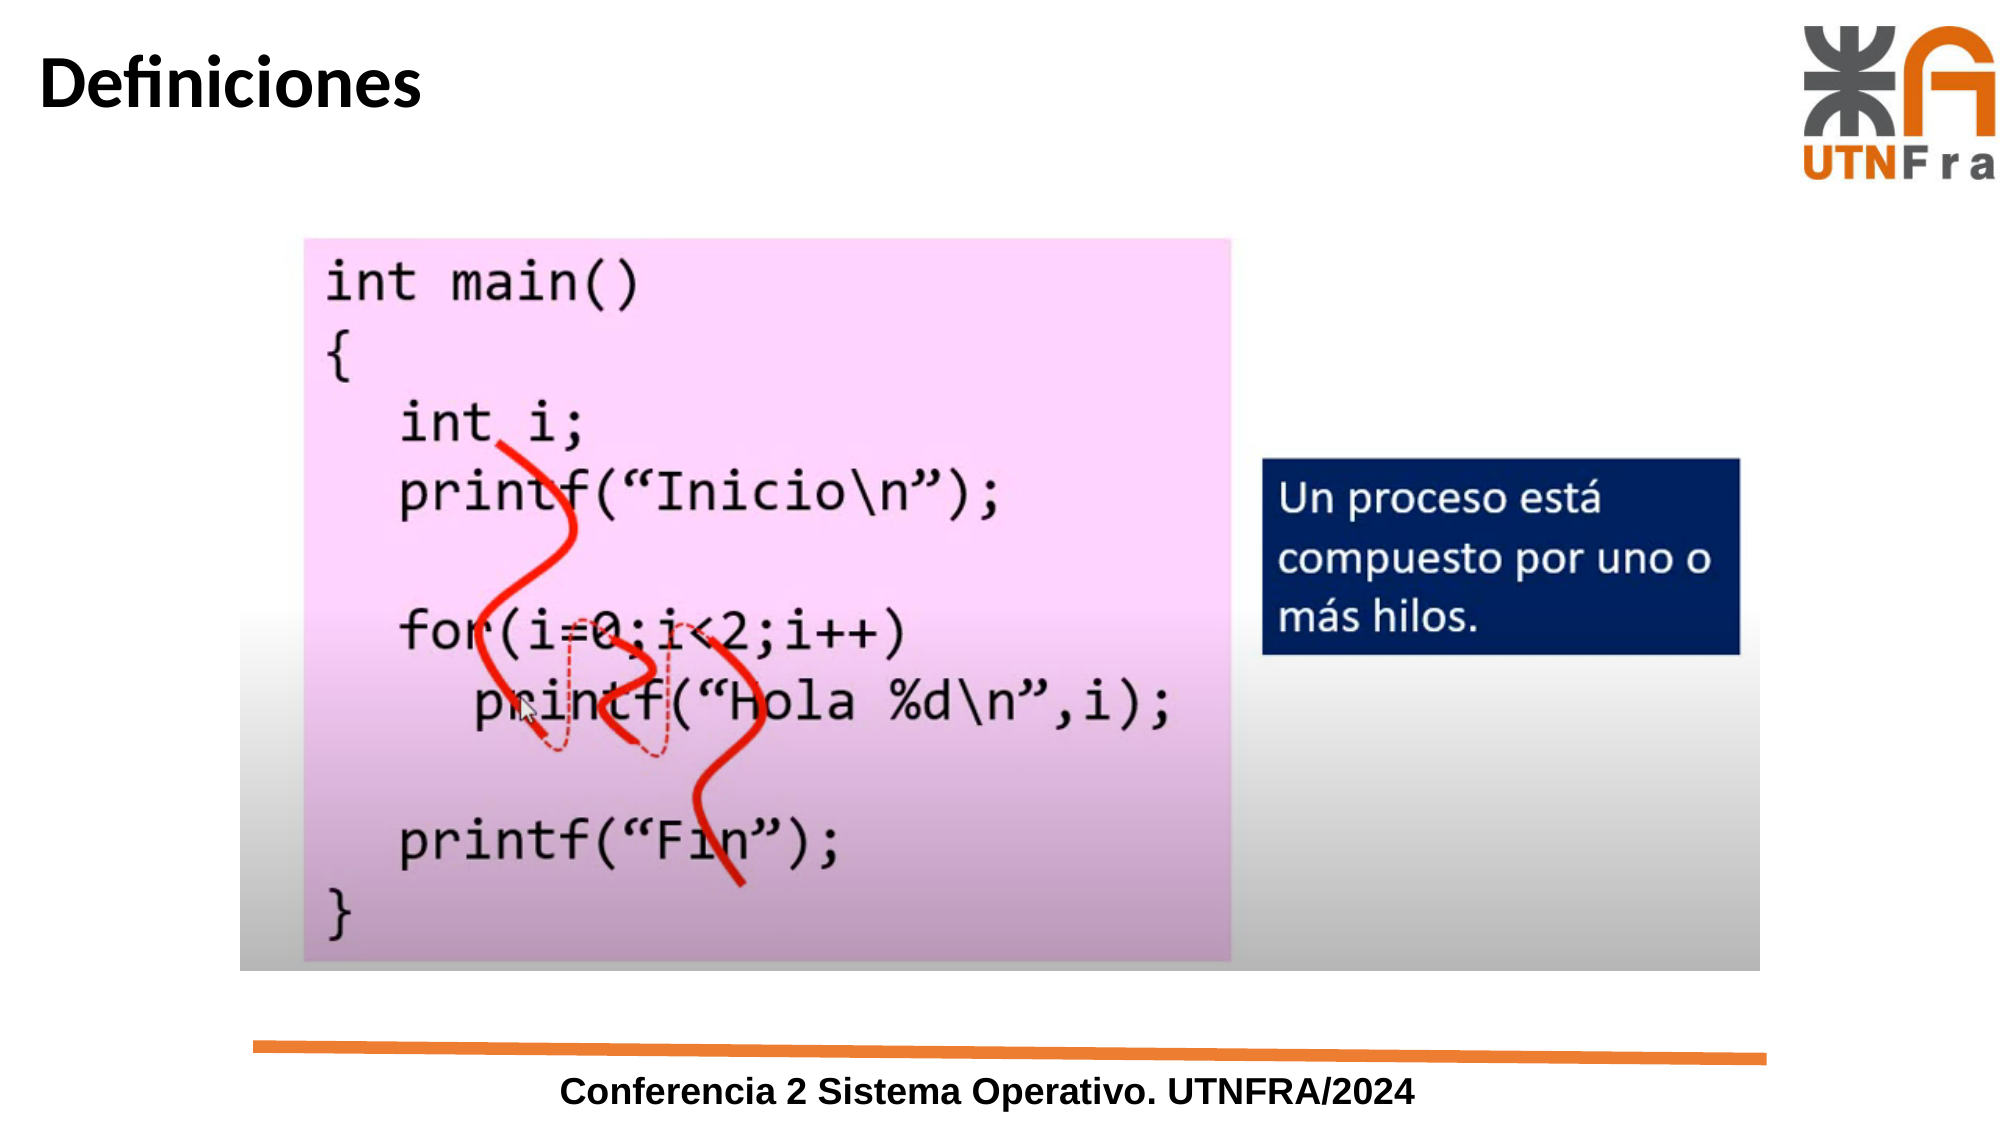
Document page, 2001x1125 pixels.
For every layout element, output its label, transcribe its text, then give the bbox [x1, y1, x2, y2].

text_box Conferencia 2 Sistema Operativo. UTNFRA/2024 [24, 1059, 1950, 1120]
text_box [253, 1046, 1767, 1060]
text_box Definiciones [24, 24, 1561, 130]
picture [240, 153, 1760, 972]
picture [1799, 24, 2000, 183]
